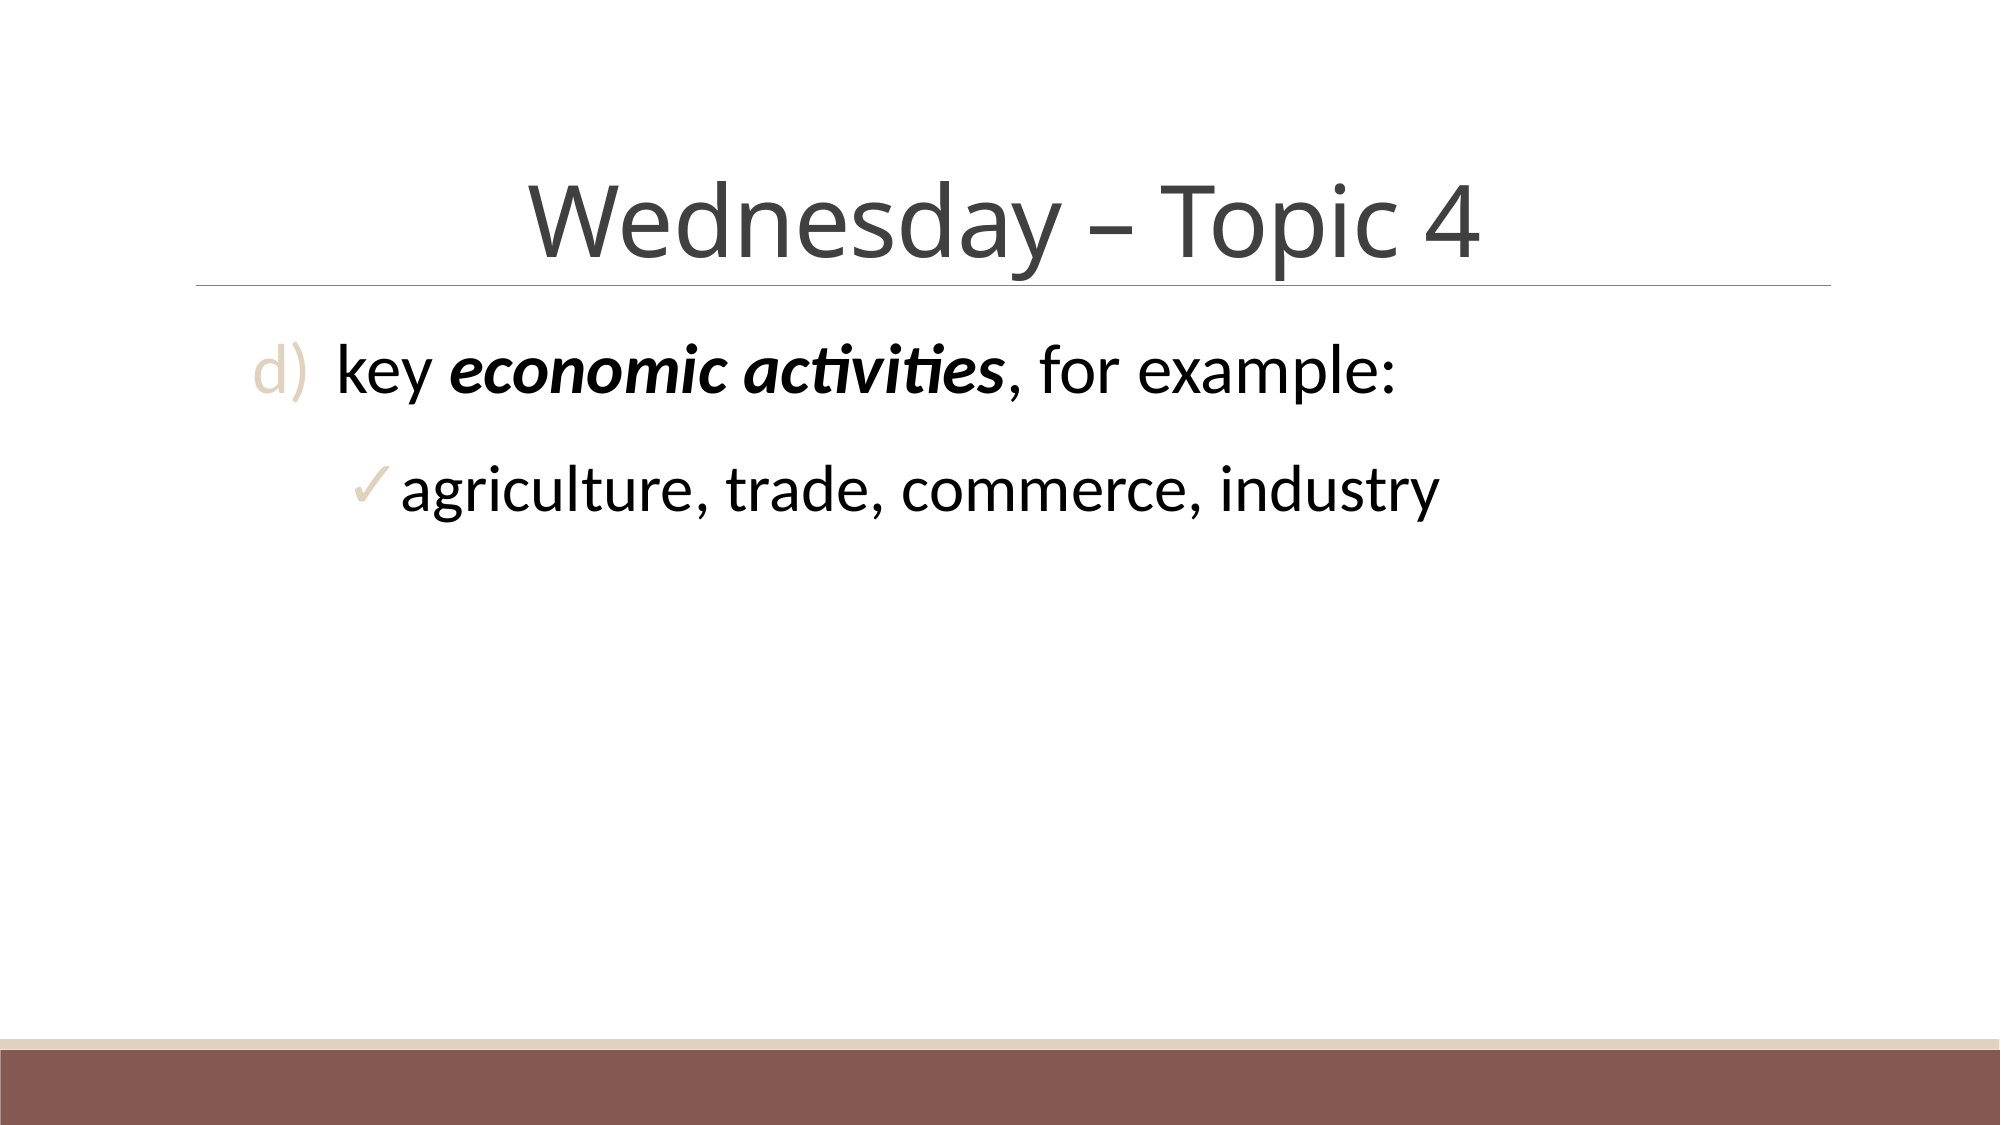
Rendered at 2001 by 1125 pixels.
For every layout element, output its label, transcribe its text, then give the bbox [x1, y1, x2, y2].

title Wednesday – Topic 4 [180, 47, 1830, 285]
list key economic activities, for example: agriculture, trade, commerce, industry [180, 302, 1830, 963]
